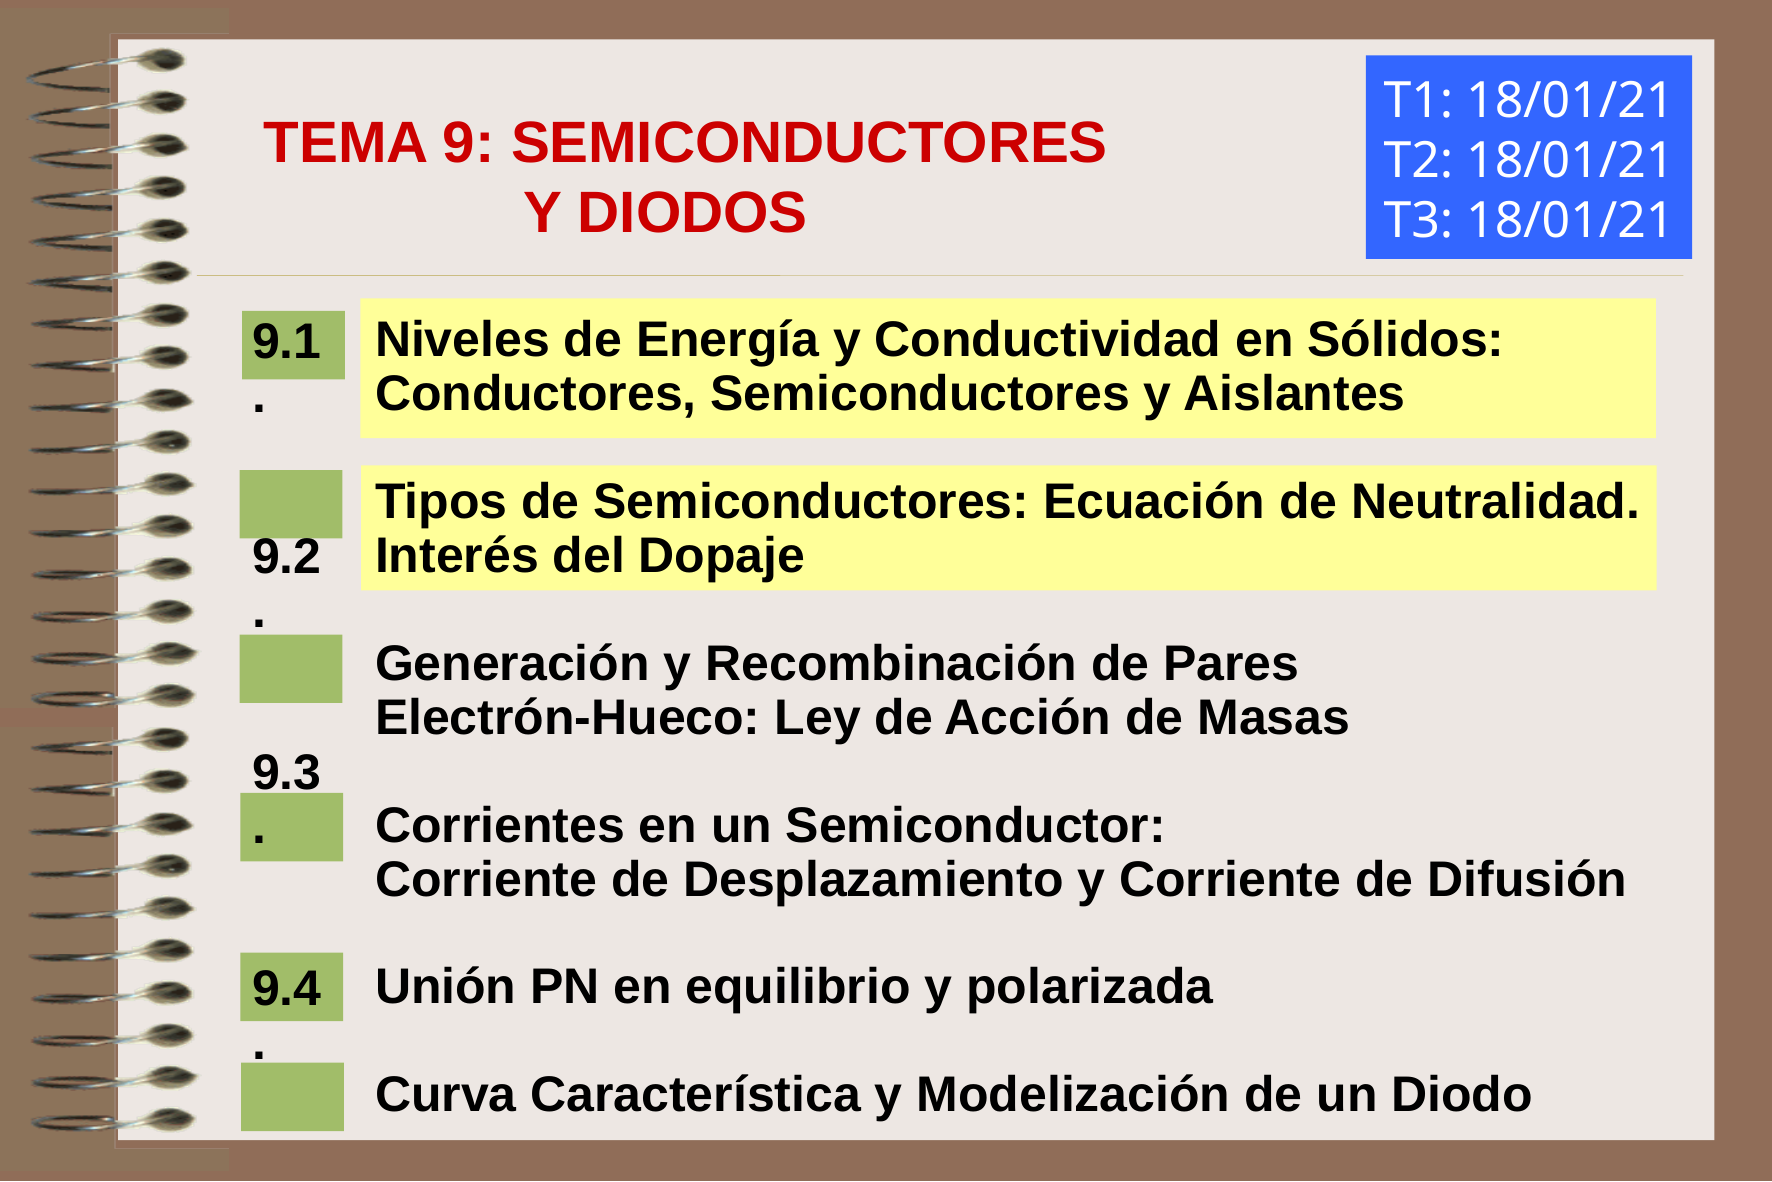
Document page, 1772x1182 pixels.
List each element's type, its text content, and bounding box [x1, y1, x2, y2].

text_box TEMA 9: SEMICONDUCTORES Y DIODOS [247, 96, 1143, 253]
text_box Niveles de Energía y Conductividad en Sólidos: Conductores, Semiconductores y Aislantes Tipos de Semiconductores: Ecuación de Neutralidad. Interés del Dopaje Generación y Recombinación de Pares Electrón-Hueco: Ley de Acción de Masas Corrientes en un Semiconductor: Corriente de Desplazamiento y Corriente de Difusión Unión PN en equilibrio y polarizada Curva Característica y Modelización de un Diodo [358, 304, 1666, 1131]
picture [0, 8, 229, 708]
picture [0, 727, 229, 1171]
text_box 9.1. 9.2. 9.3. 9.4. 9.5. 9.6. [235, 306, 352, 1182]
text_box T1: 18/01/21 T2: 18/01/21 T3: 18/01/21 [1365, 55, 1693, 259]
text_box [360, 298, 1656, 304]
